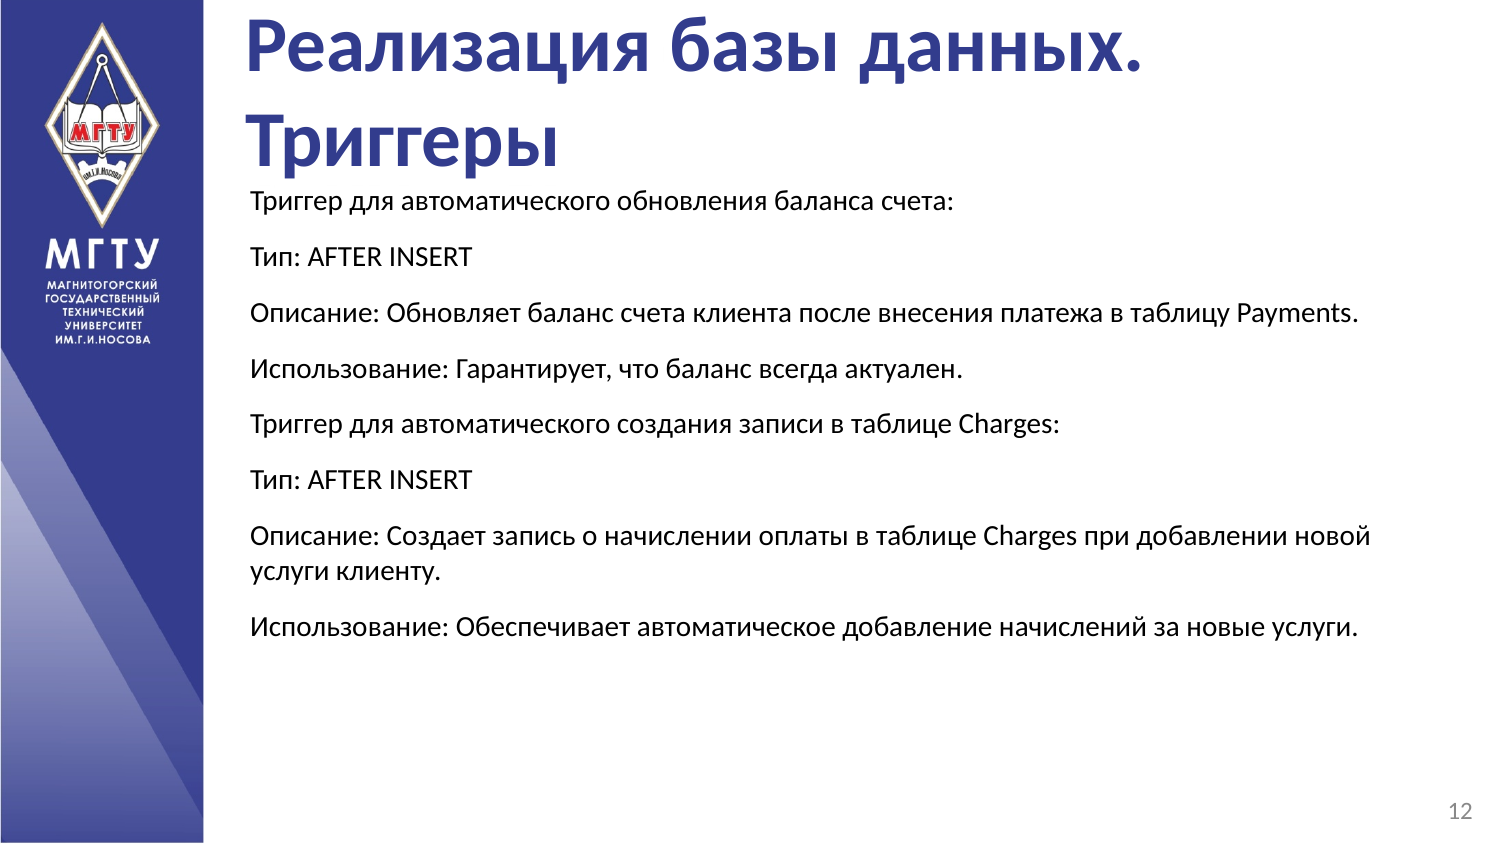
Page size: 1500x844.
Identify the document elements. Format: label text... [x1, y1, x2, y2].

title Реализация базы данных. Триггеры [230, 0, 1459, 174]
picture [0, 0, 205, 844]
list Триггер для автоматического обновления баланса счета: Тип: AFTER INSERT Описание: Обновляет баланс счета клиента после внесения платежа в таблицу Payments. Использование: Гарантирует, что баланс всегда актуален. Триггер для автоматического создания записи в таблице Charges: Тип: AFTER INSERT Описание: Создает запись о начислении оплаты в таблице Charges при добавлении новой услуги клиенту. Использование: Обеспечивает автоматическое добавление начислений за новые услуги. [220, 174, 1469, 787]
slide_number 12 [1137, 786, 1488, 832]
